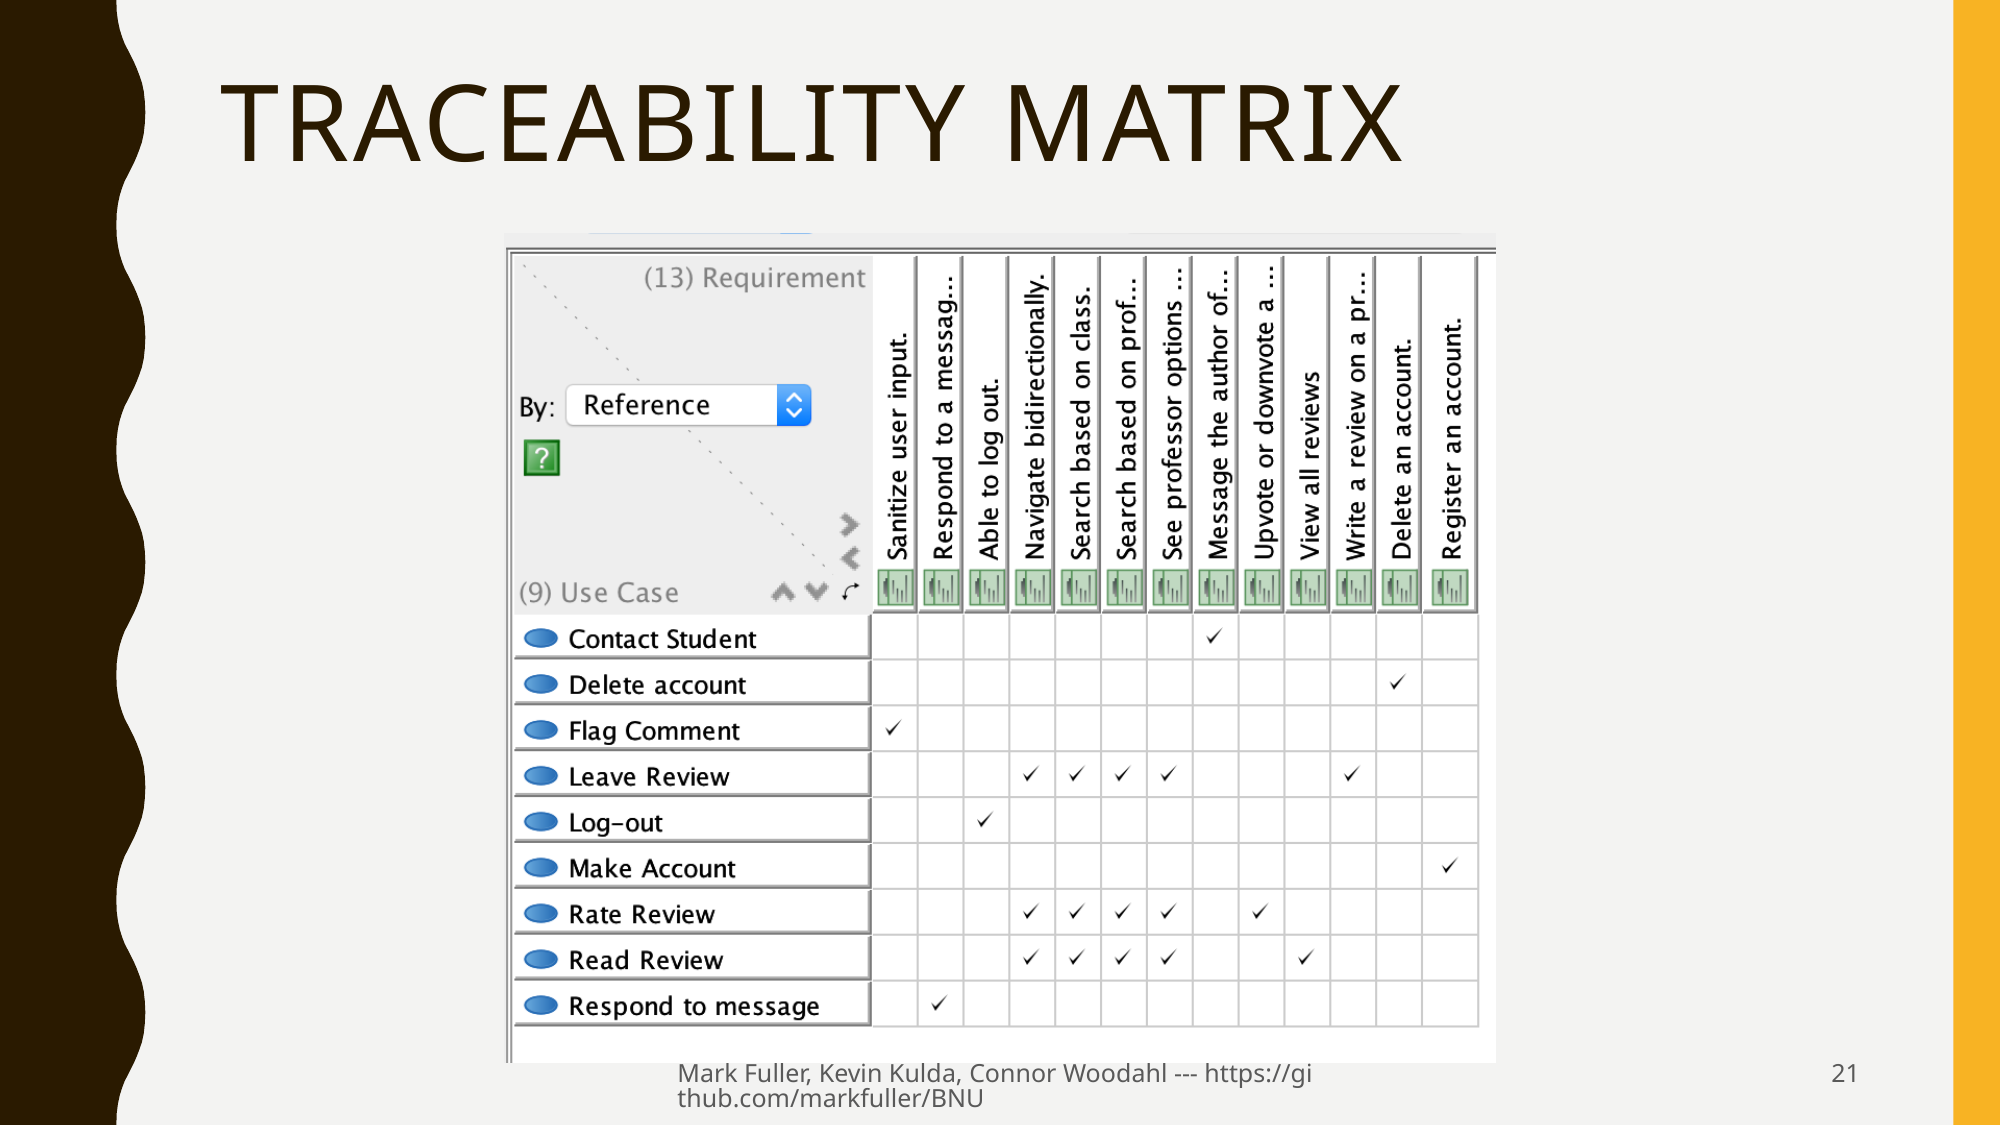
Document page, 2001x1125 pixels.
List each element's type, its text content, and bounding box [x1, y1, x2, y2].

footer Mark Fuller, Kevin Kulda, Connor Woodahl --- https://github.com/markfuller/BNU [662, 1063, 1338, 1103]
slide_number 21 [1412, 1045, 1875, 1103]
title Traceability Matrix [205, 62, 1875, 308]
picture [504, 233, 1496, 1063]
